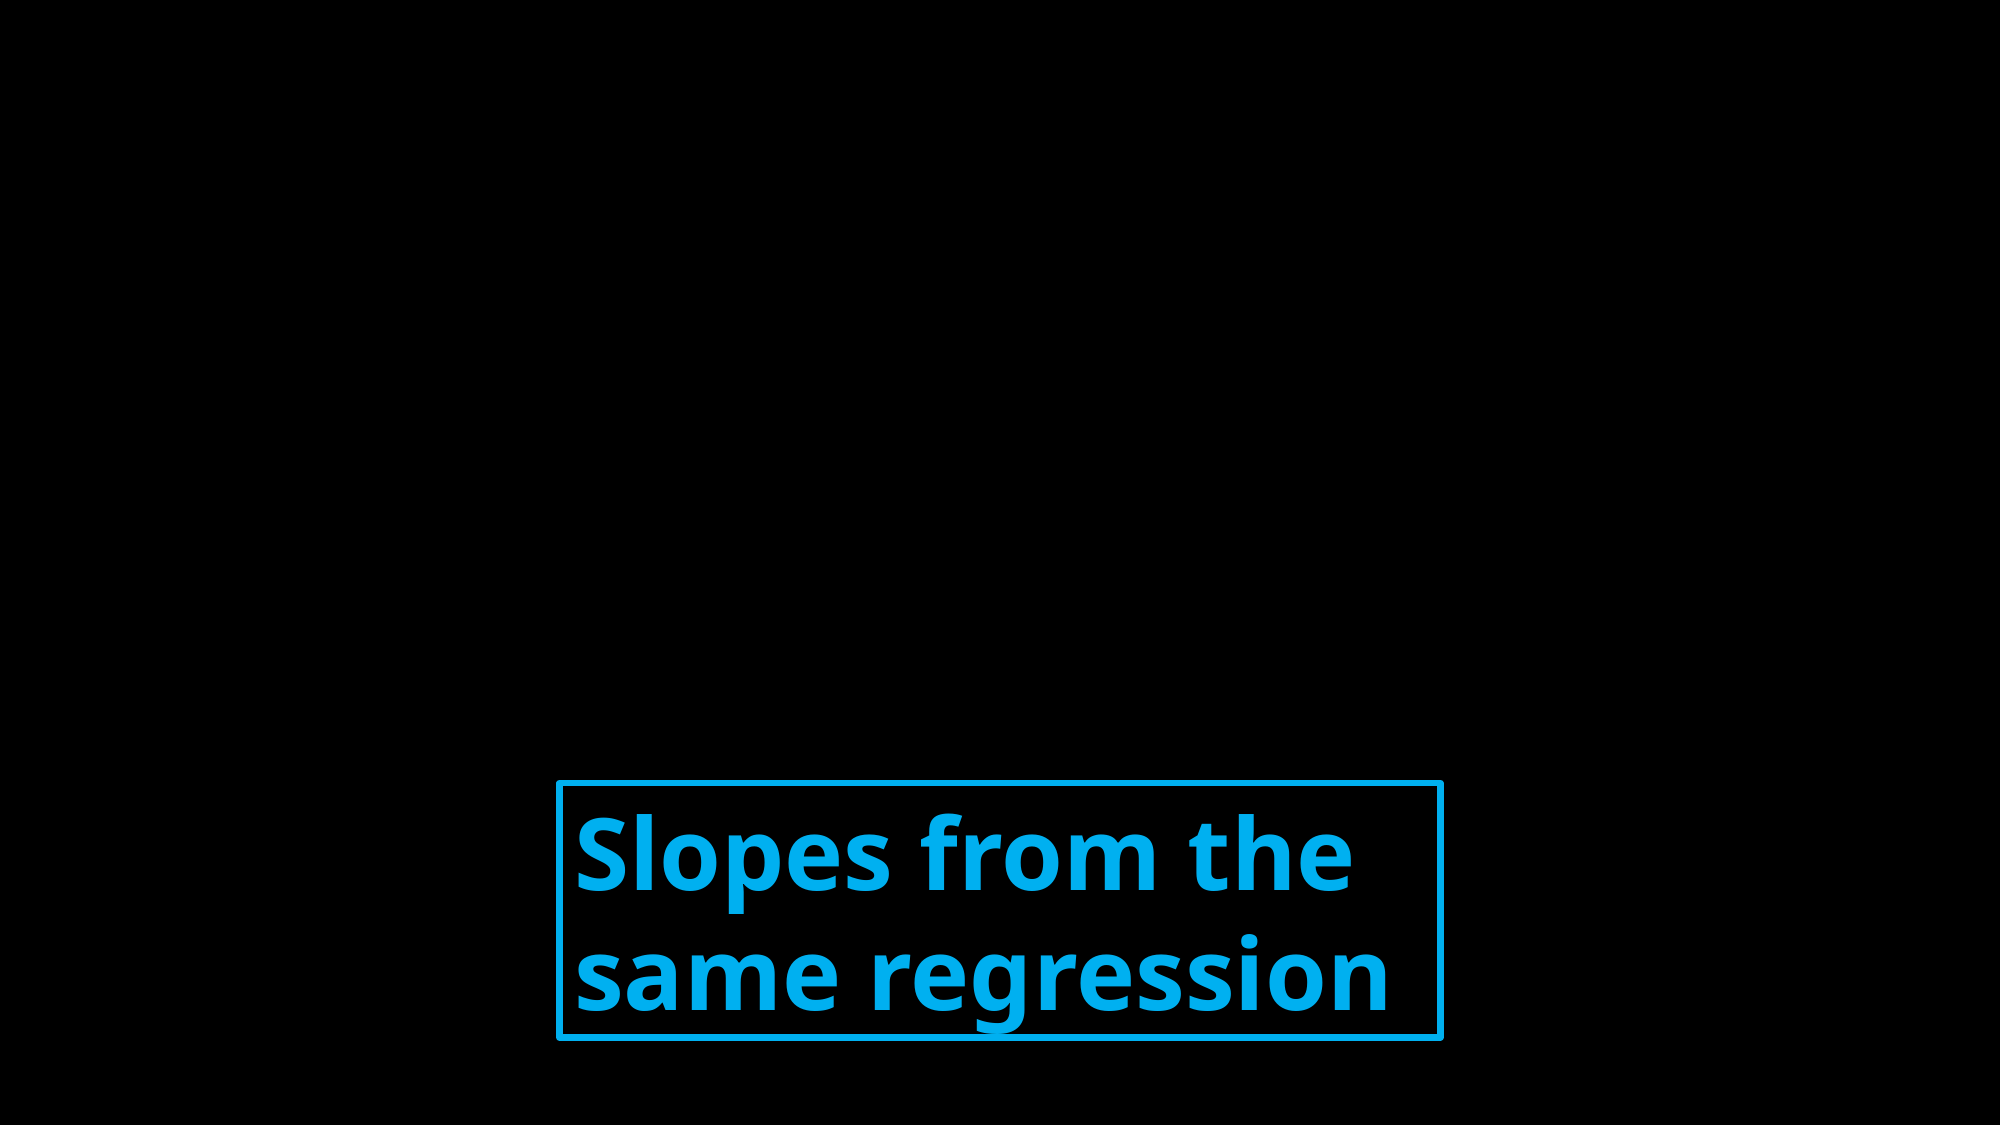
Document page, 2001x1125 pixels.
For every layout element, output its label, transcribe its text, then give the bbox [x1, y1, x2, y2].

text_box Slopes from the same regression [559, 783, 1441, 1038]
